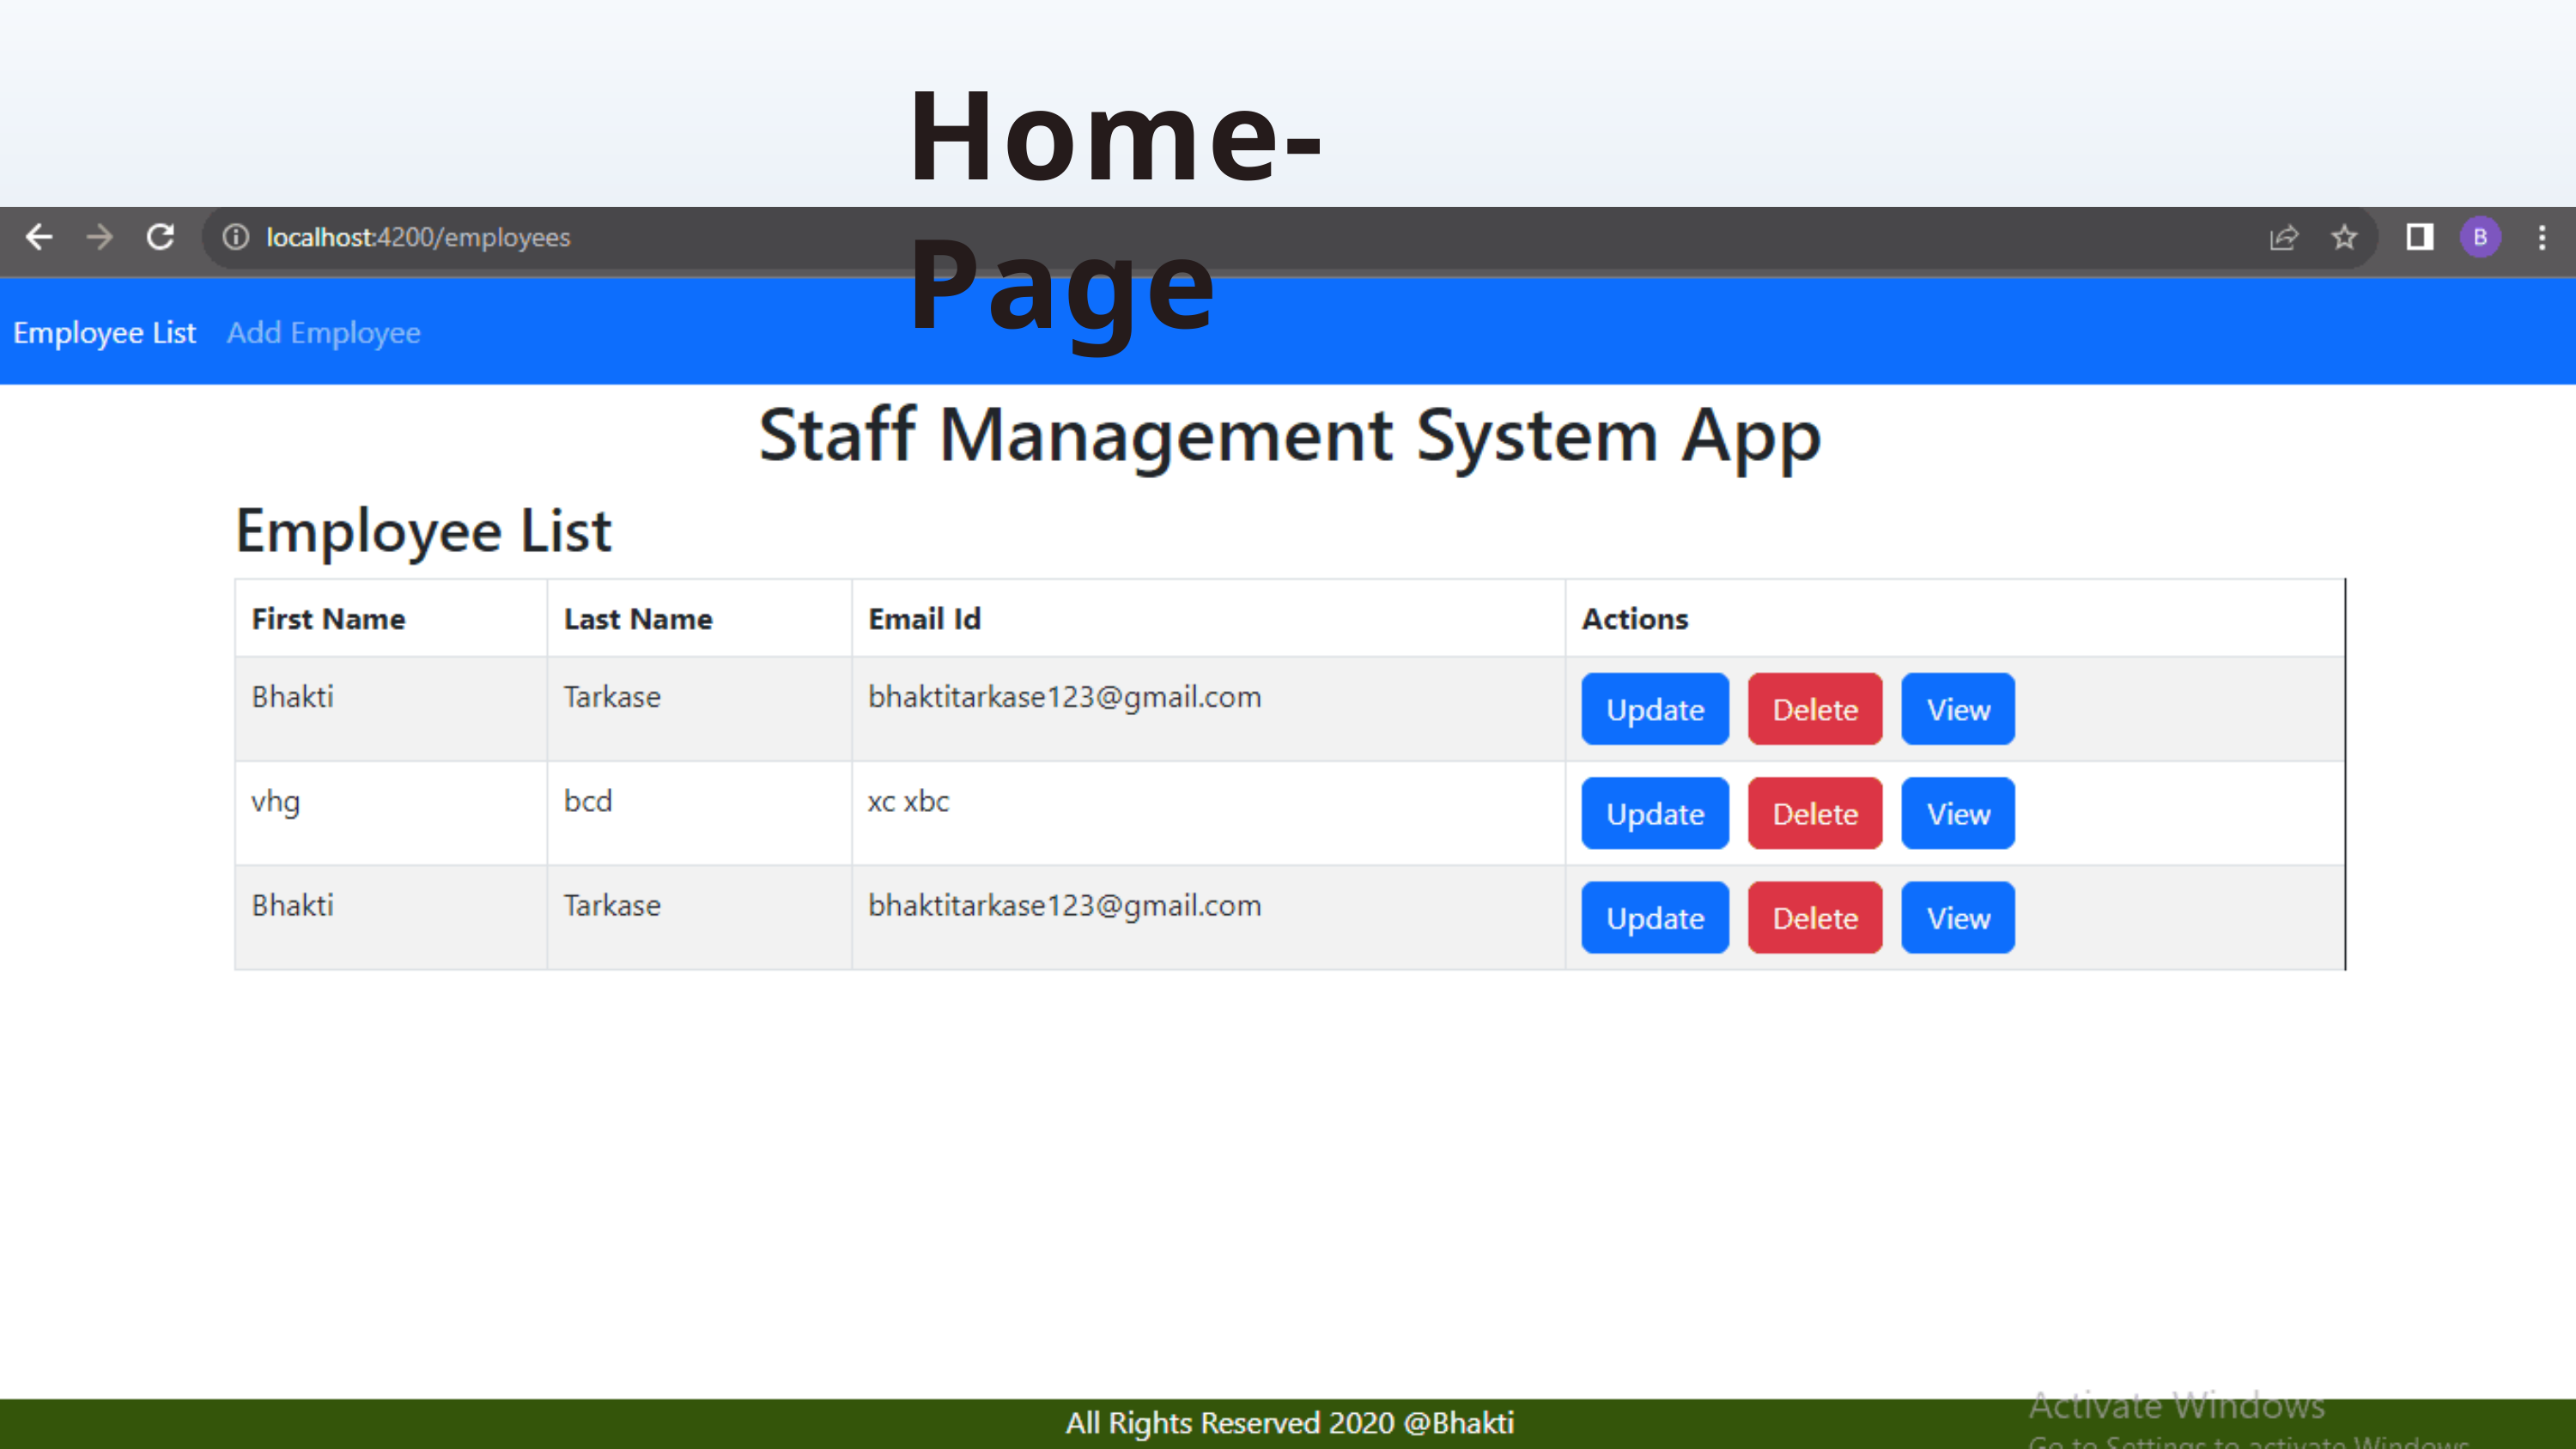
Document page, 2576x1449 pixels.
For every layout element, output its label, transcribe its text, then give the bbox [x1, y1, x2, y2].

picture [0, 207, 2576, 1449]
title Home-Page [902, 54, 1589, 203]
